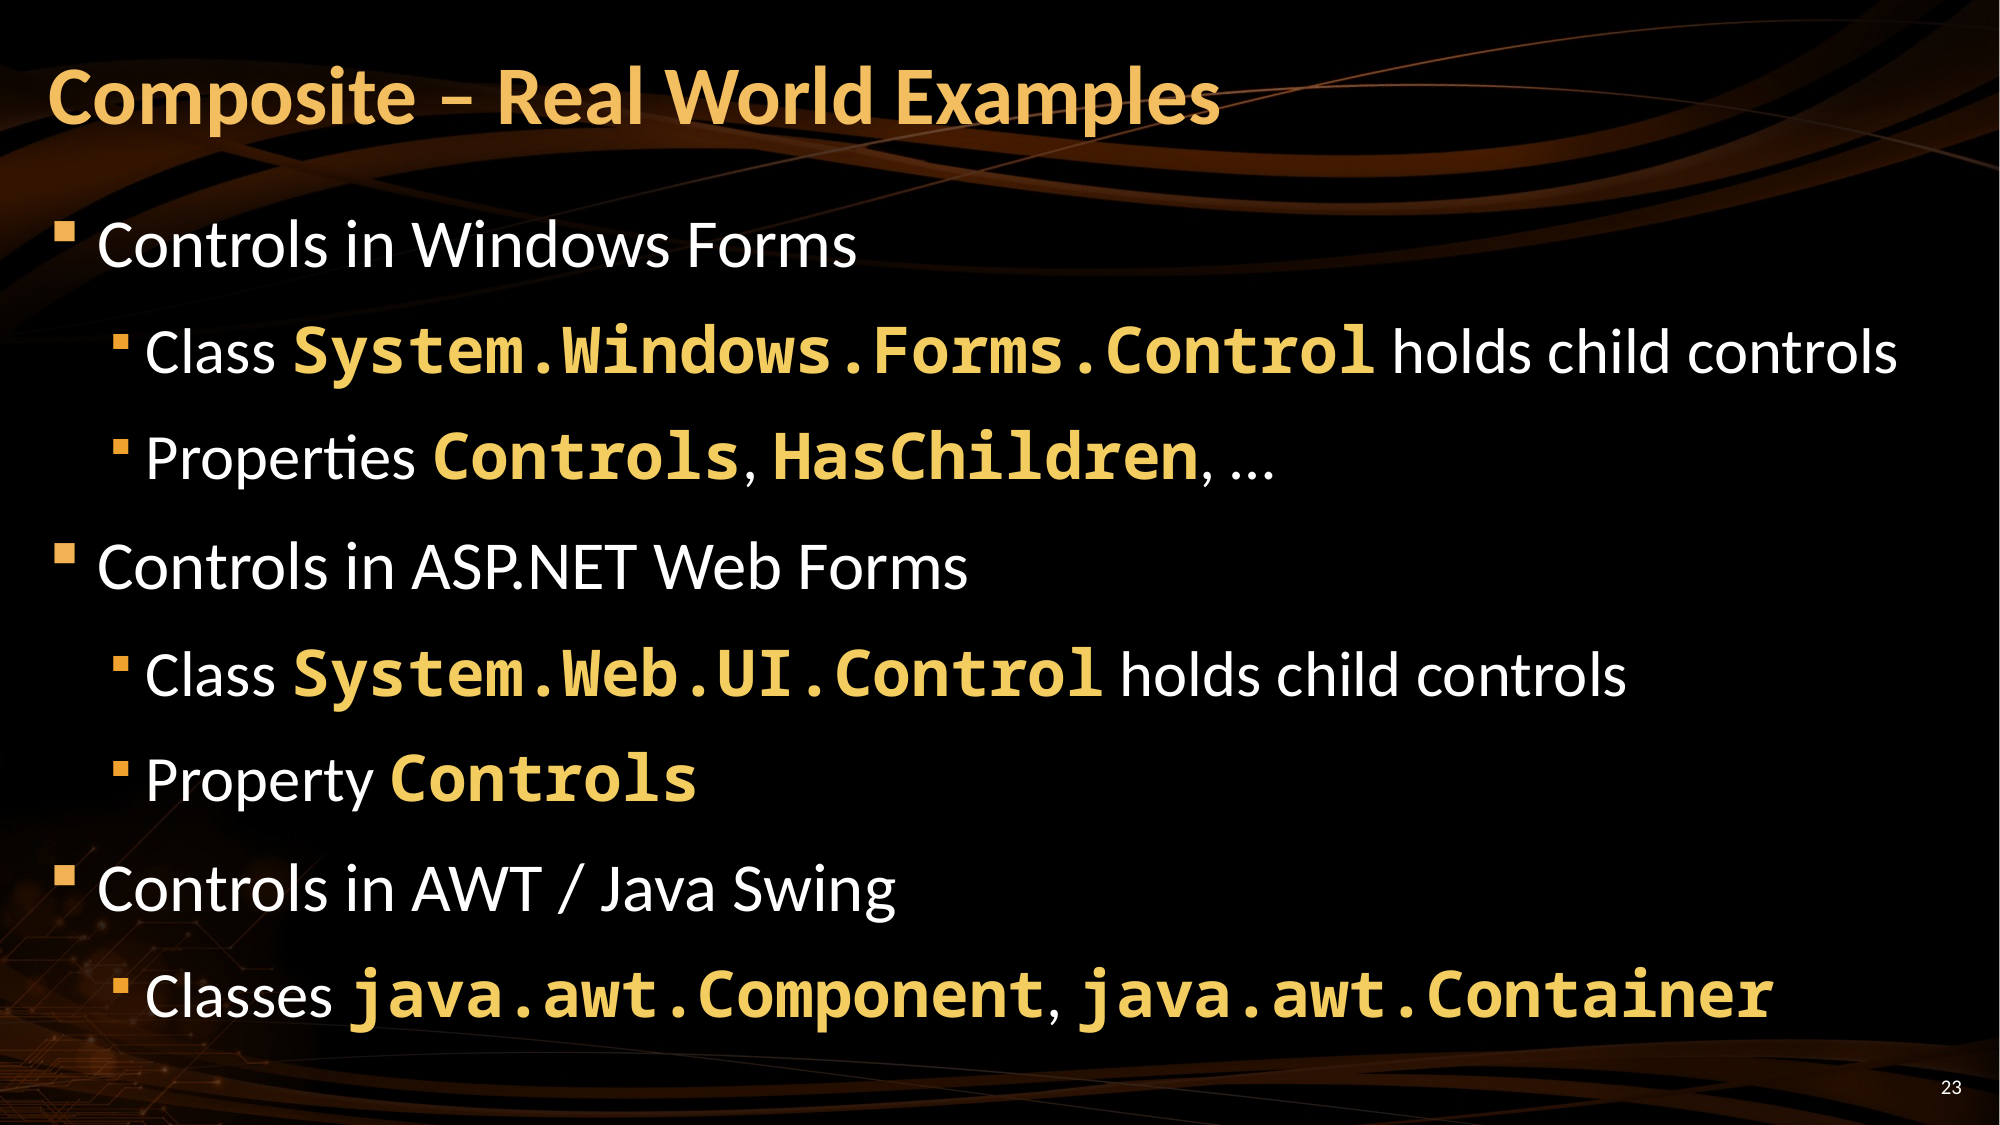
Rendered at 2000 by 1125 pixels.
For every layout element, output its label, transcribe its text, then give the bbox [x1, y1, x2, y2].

picture [0, 0, 2000, 1125]
list Controls in Windows Forms Class System.Windows.Forms.Control holds child controls Properties Controls, HasChildren, … Controls in ASP.NET Web Forms Class System.Web.UI.Control holds child controls Property Controls Controls in AWT / Java Swing Classes java.awt.Component, java.awt.Container [31, 188, 1968, 1103]
title Composite – Real World Examples [30, 6, 1602, 189]
